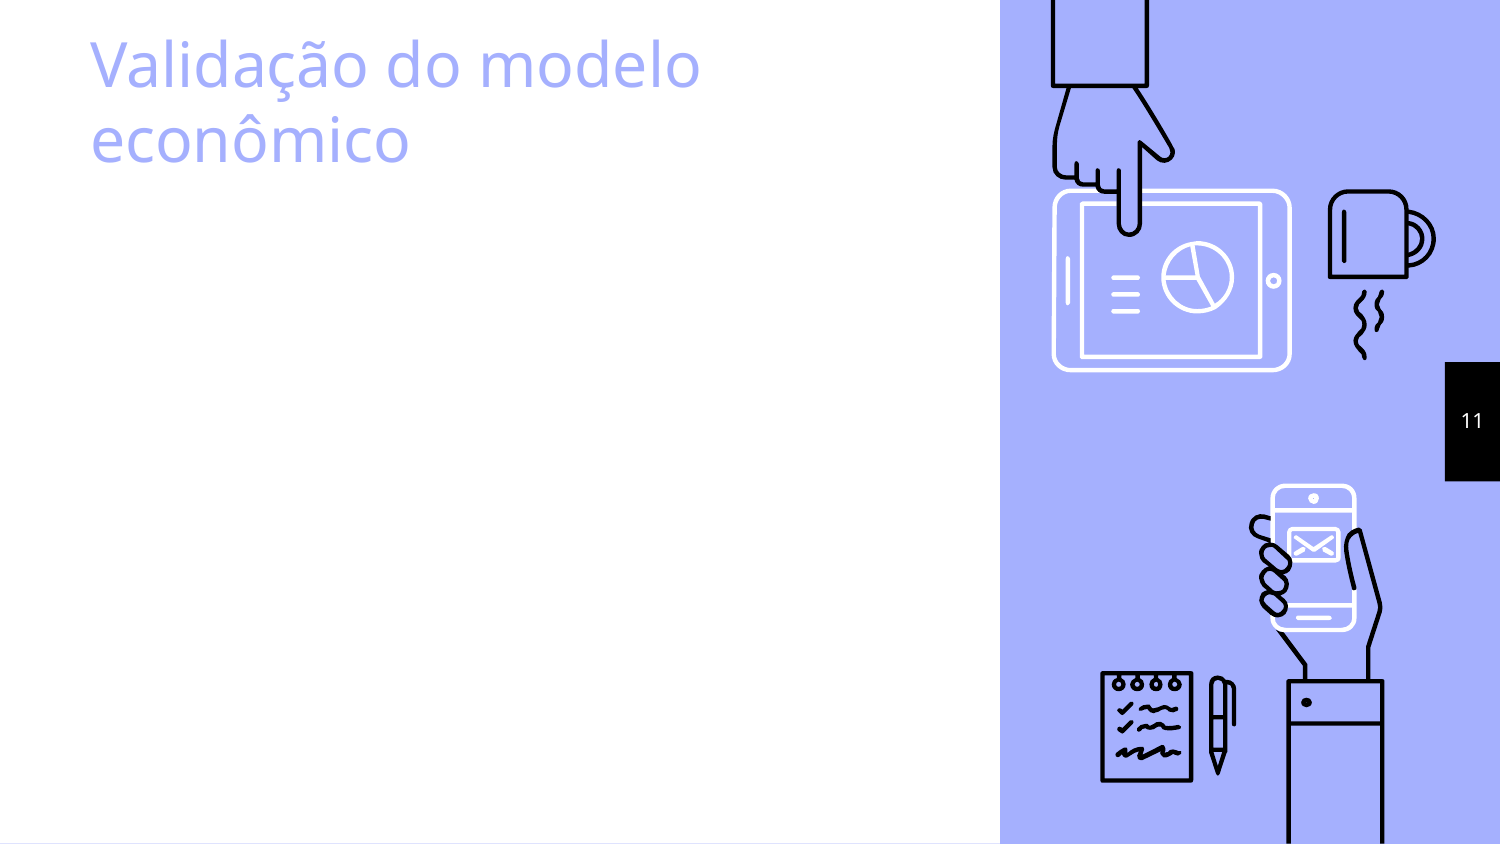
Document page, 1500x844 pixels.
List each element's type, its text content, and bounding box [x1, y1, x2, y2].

title Validação do modelo econômico [75, 83, 918, 190]
slide_number 11 [1444, 362, 1500, 482]
